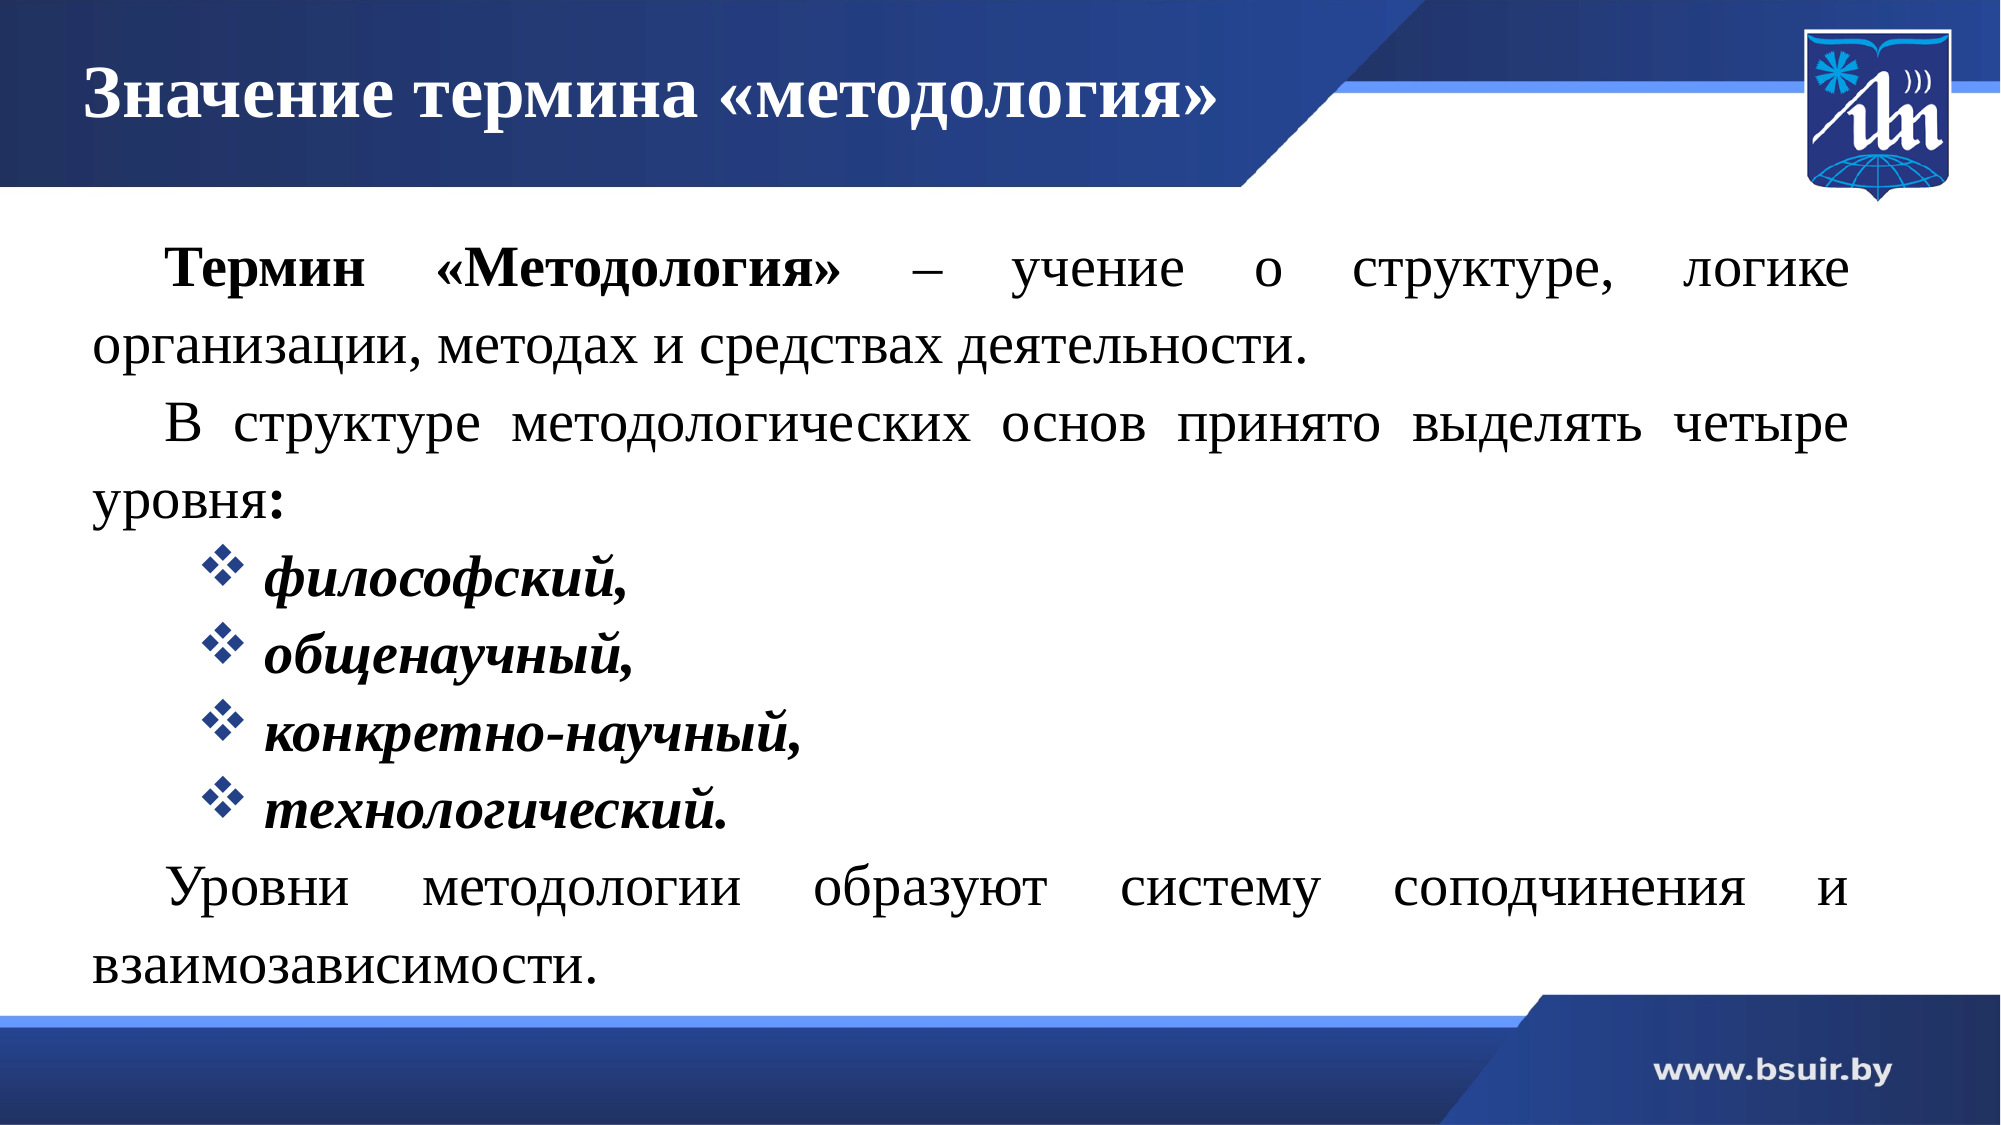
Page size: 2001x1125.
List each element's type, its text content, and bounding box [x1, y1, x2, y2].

picture [0, 0, 2001, 1125]
text_box Значение термина «методология» [19, 27, 1284, 147]
list Термин «Методология» – учение о структуре, логике организации, методах и средствах деятельности. В структуре методологических основ принято выделять четыре уровня: философский, общенаучный, конкретно-научный, технологический. Уровни методологии образуют систему соподчинения и взаимозависимости. [77, 213, 1868, 1009]
